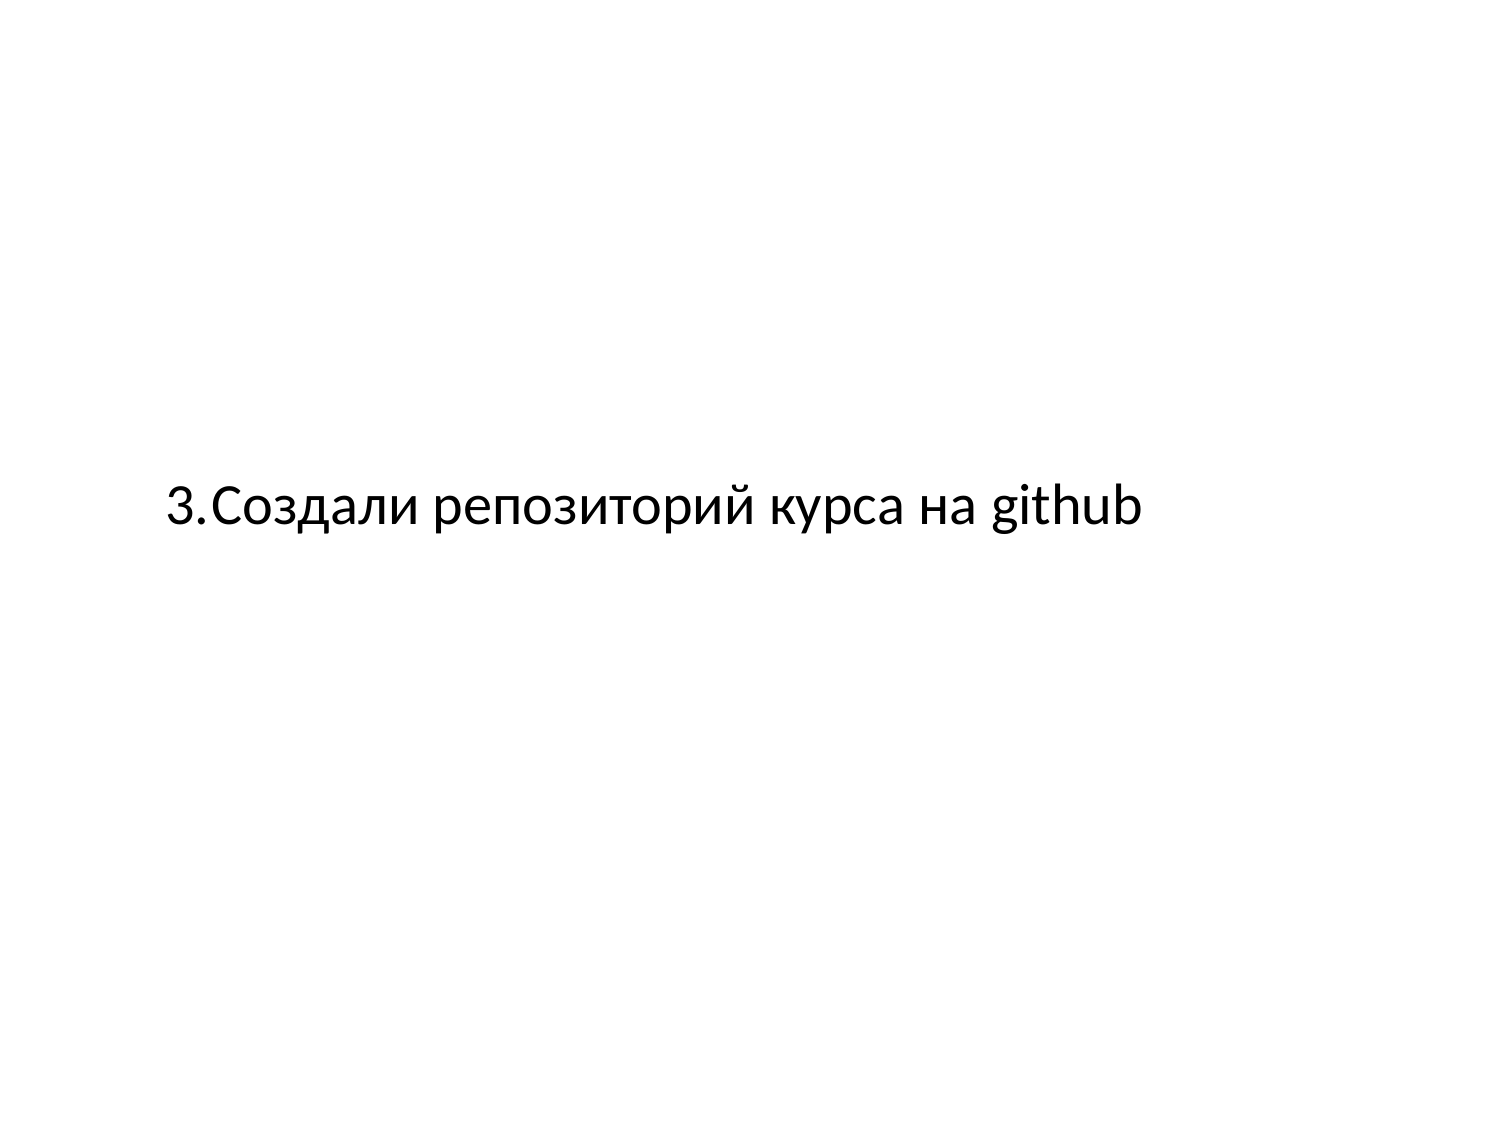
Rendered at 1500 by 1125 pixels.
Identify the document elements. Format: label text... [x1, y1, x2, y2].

list Создали репозиторий курса на github [75, 458, 1425, 838]
